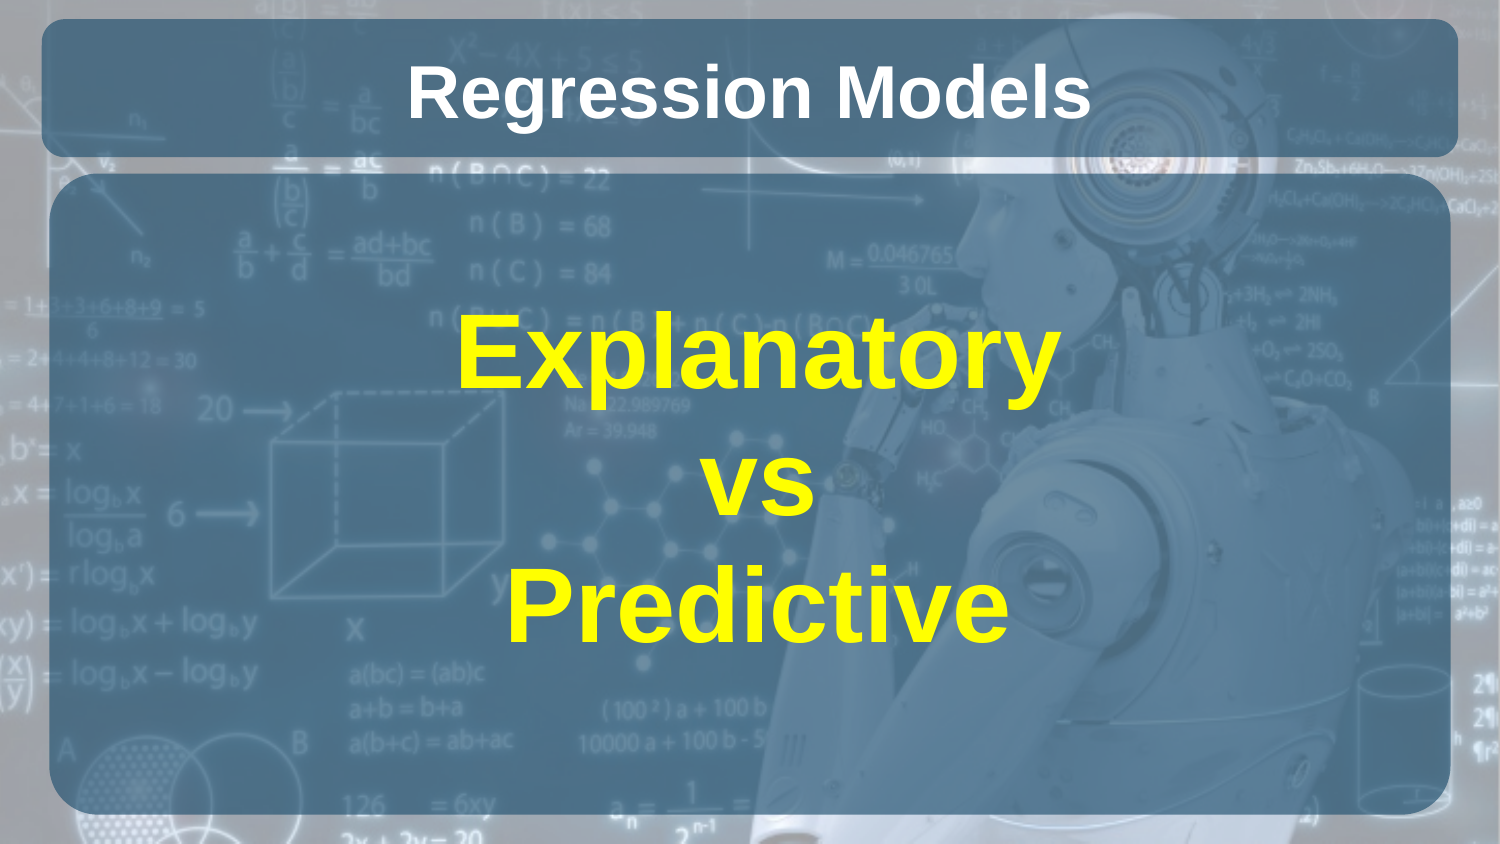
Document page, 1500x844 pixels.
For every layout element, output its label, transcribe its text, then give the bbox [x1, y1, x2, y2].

picture [0, 0, 1500, 844]
title Regression Models [49, 43, 1451, 134]
text_box Explanatory vs Predictive [325, 266, 1192, 743]
